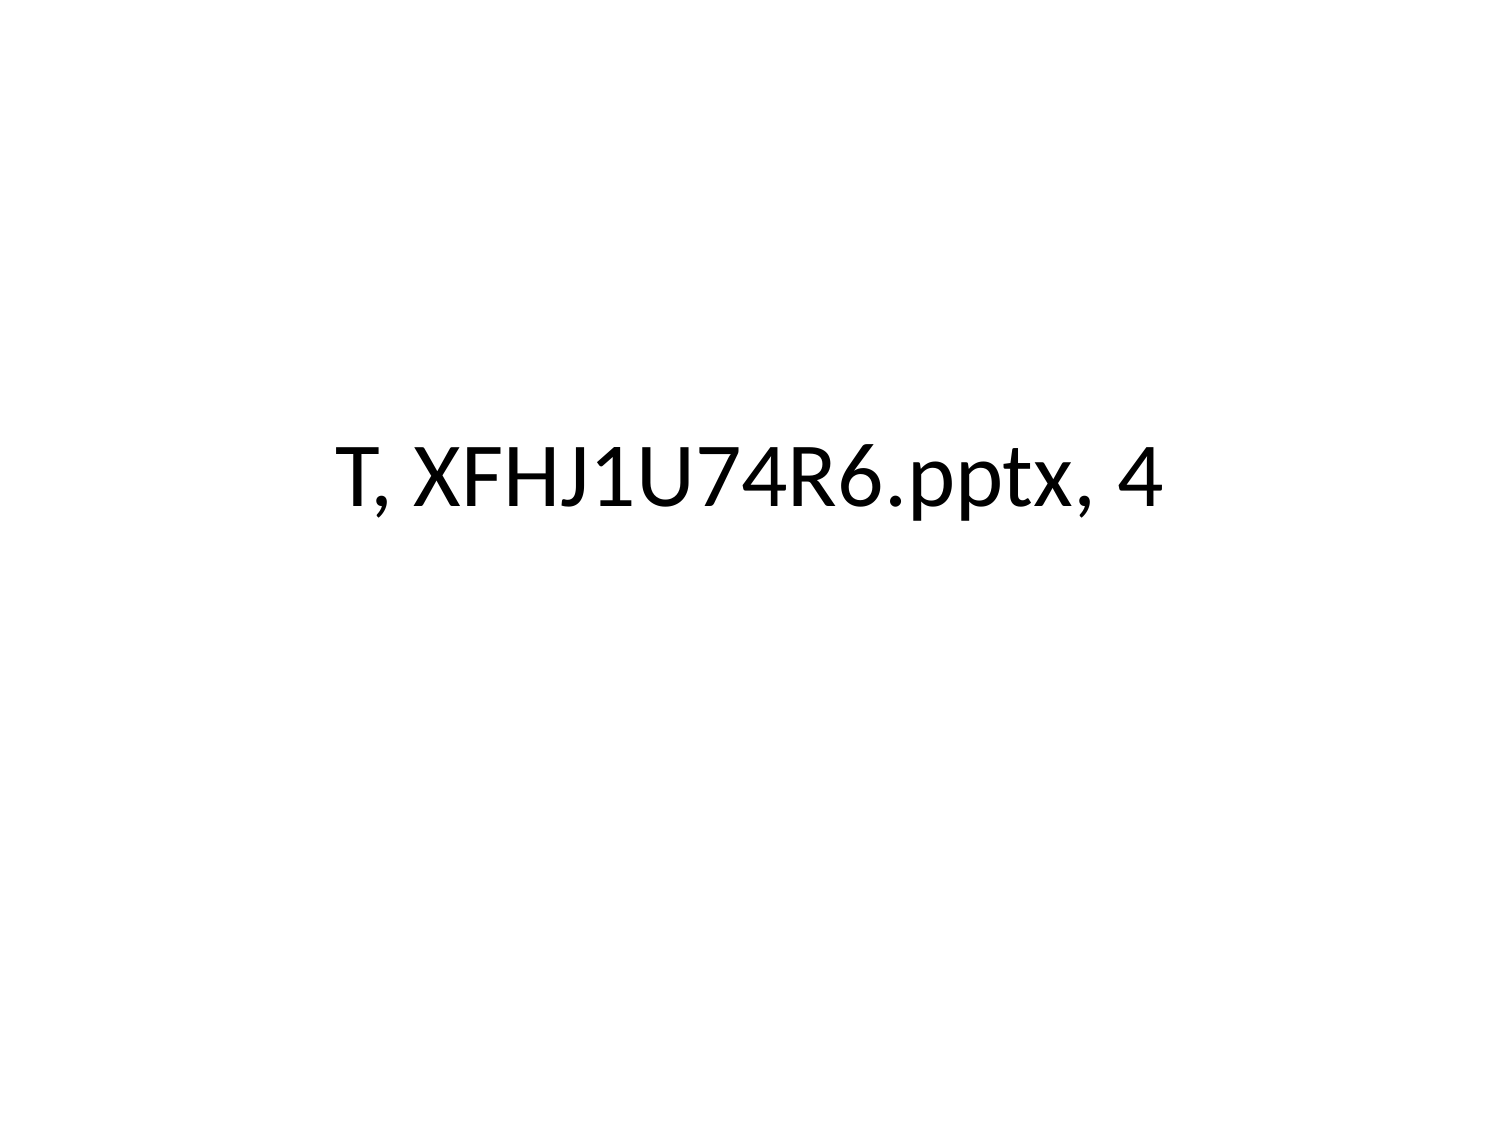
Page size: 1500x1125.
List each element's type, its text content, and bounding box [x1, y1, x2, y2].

title T, XFHJ1U74R6.pptx, 4 [112, 349, 1388, 591]
